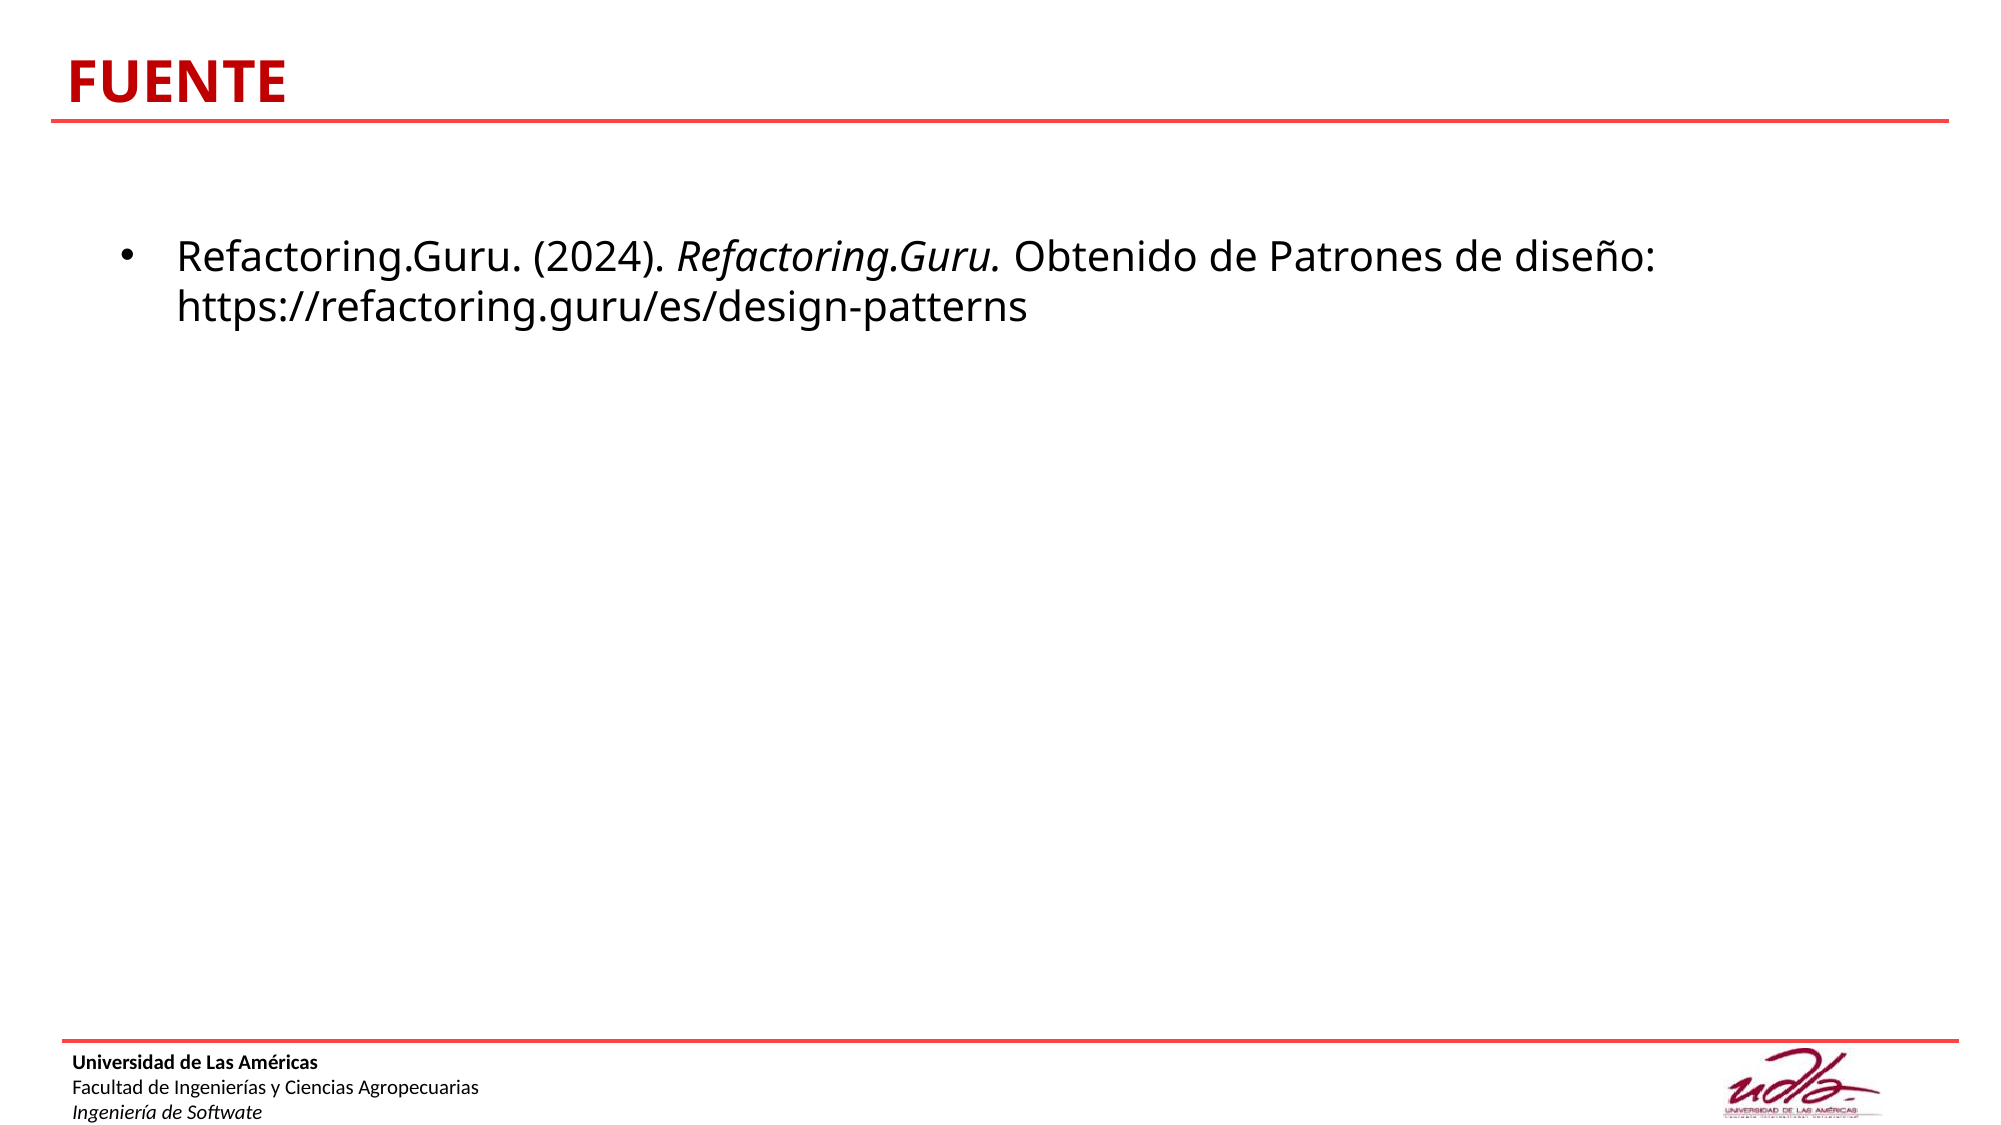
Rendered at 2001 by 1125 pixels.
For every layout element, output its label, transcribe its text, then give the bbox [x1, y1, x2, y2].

title FUENTE [51, 0, 1105, 119]
text_box Universidad de Las Américas Facultad de Ingenierías y Ciencias Agropecuarias Ingeniería de Softwate [57, 1041, 1112, 1125]
text_box Refactoring.Guru. (2024). Refactoring.Guru. Obtenido de Patrones de diseño: https://refactoring.guru/es/design-patterns [105, 221, 1913, 382]
picture [1723, 1048, 1883, 1118]
